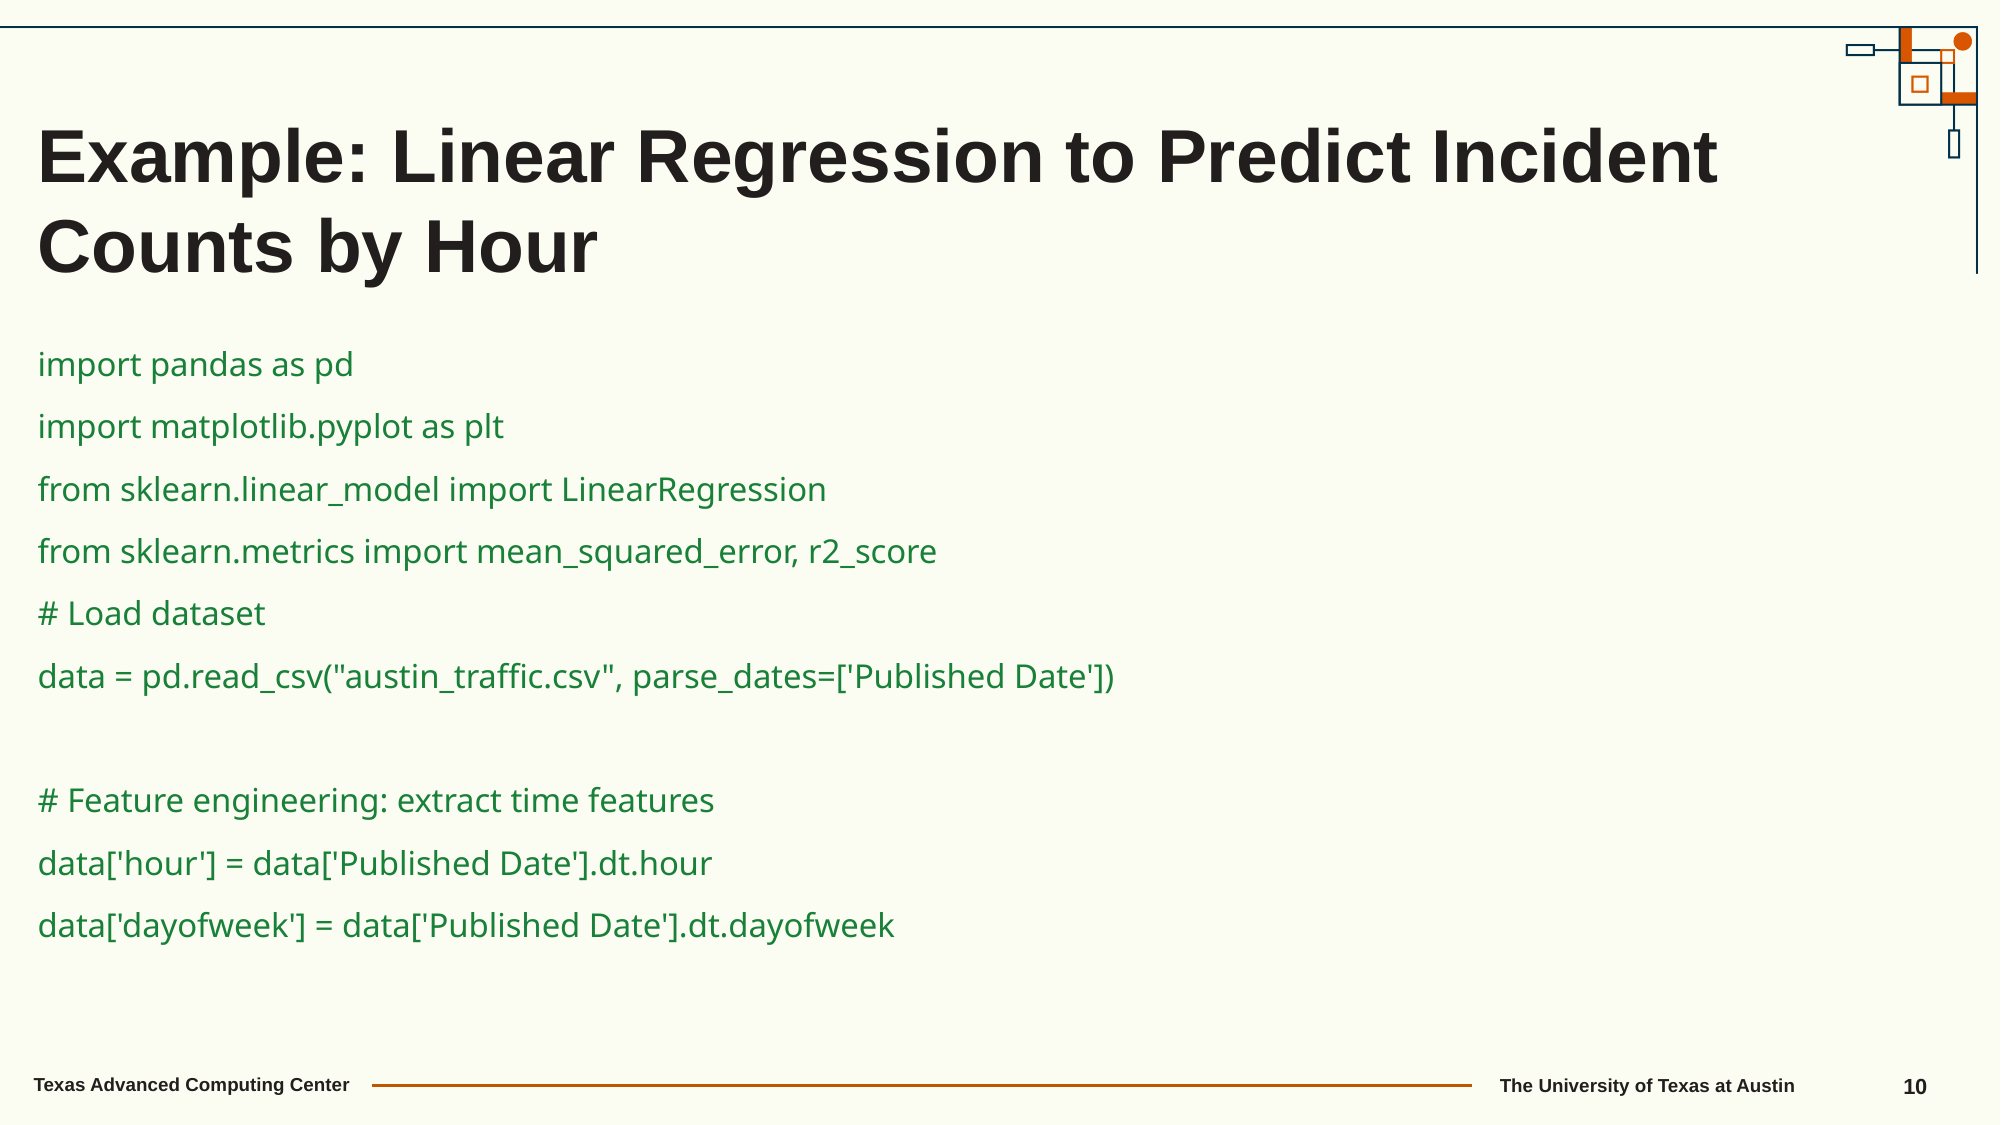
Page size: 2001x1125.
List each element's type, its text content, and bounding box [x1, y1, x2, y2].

picture [0, 12, 1988, 287]
picture [1901, 29, 1975, 103]
list Example: Linear Regression to Predict Incident Counts by Hour [37, 94, 1737, 295]
list import pandas as pd import matplotlib.pyplot as plt from sklearn.linear_model import LinearRegression from sklearn.metrics import mean_squared_error, r2_score # Load dataset data = pd.read_csv("austin_traffic.csv", parse_dates=['Published Date']) # Feature engineering: extract time features data['hour'] = data['Published Date'].dt.hour data['dayofweek'] = data['Published Date'].dt.dayofweek [37, 338, 1737, 1027]
picture [1951, 132, 1958, 156]
picture [1901, 64, 1940, 103]
picture [1848, 47, 1872, 53]
